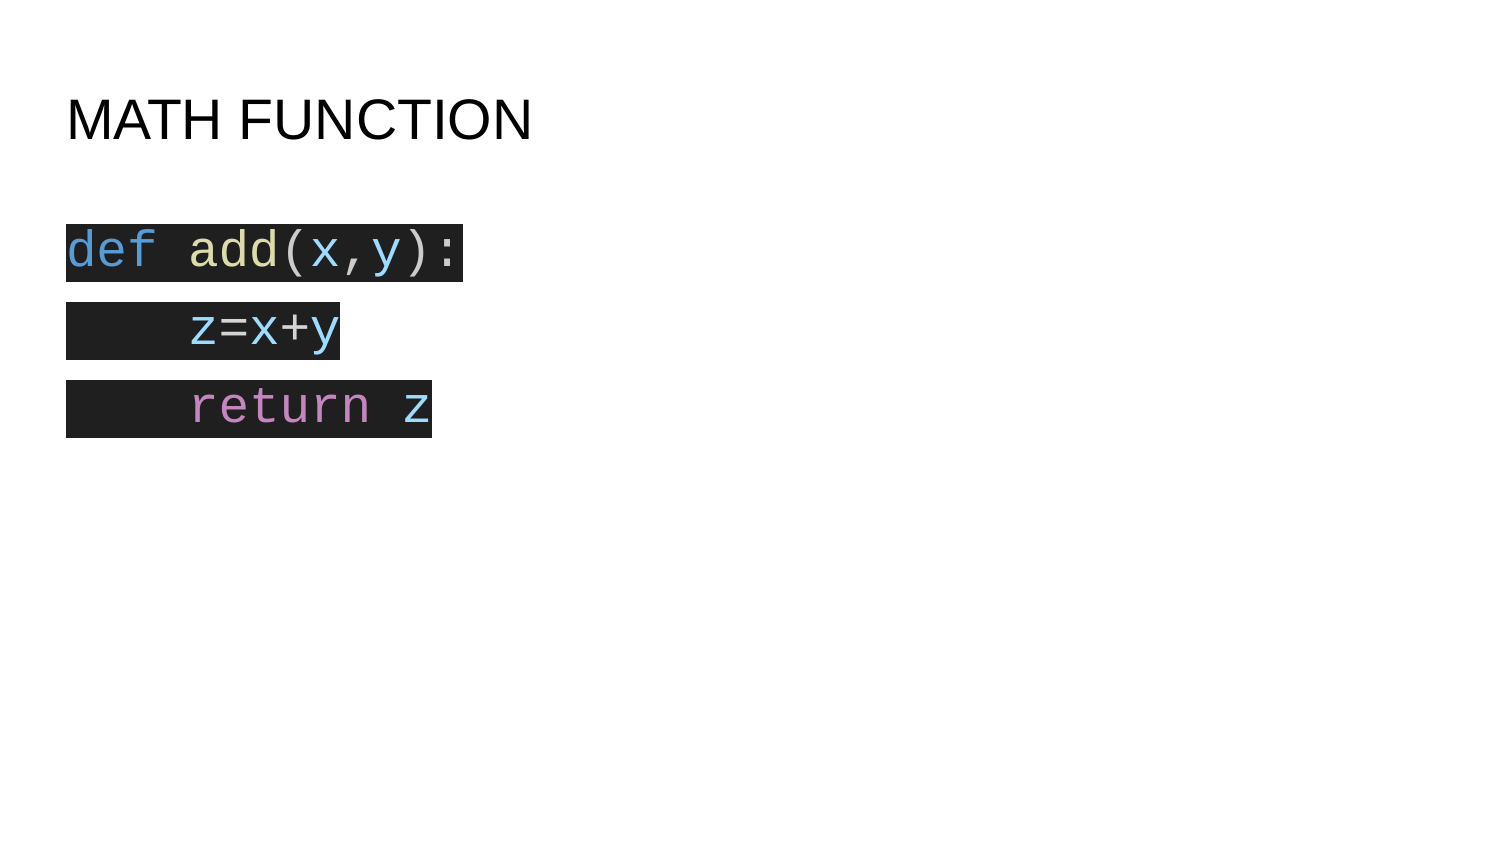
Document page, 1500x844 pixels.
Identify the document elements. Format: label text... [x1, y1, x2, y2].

title MATH FUNCTION [51, 72, 1449, 167]
list def add(x,y): z=x+y return z [51, 189, 1449, 750]
